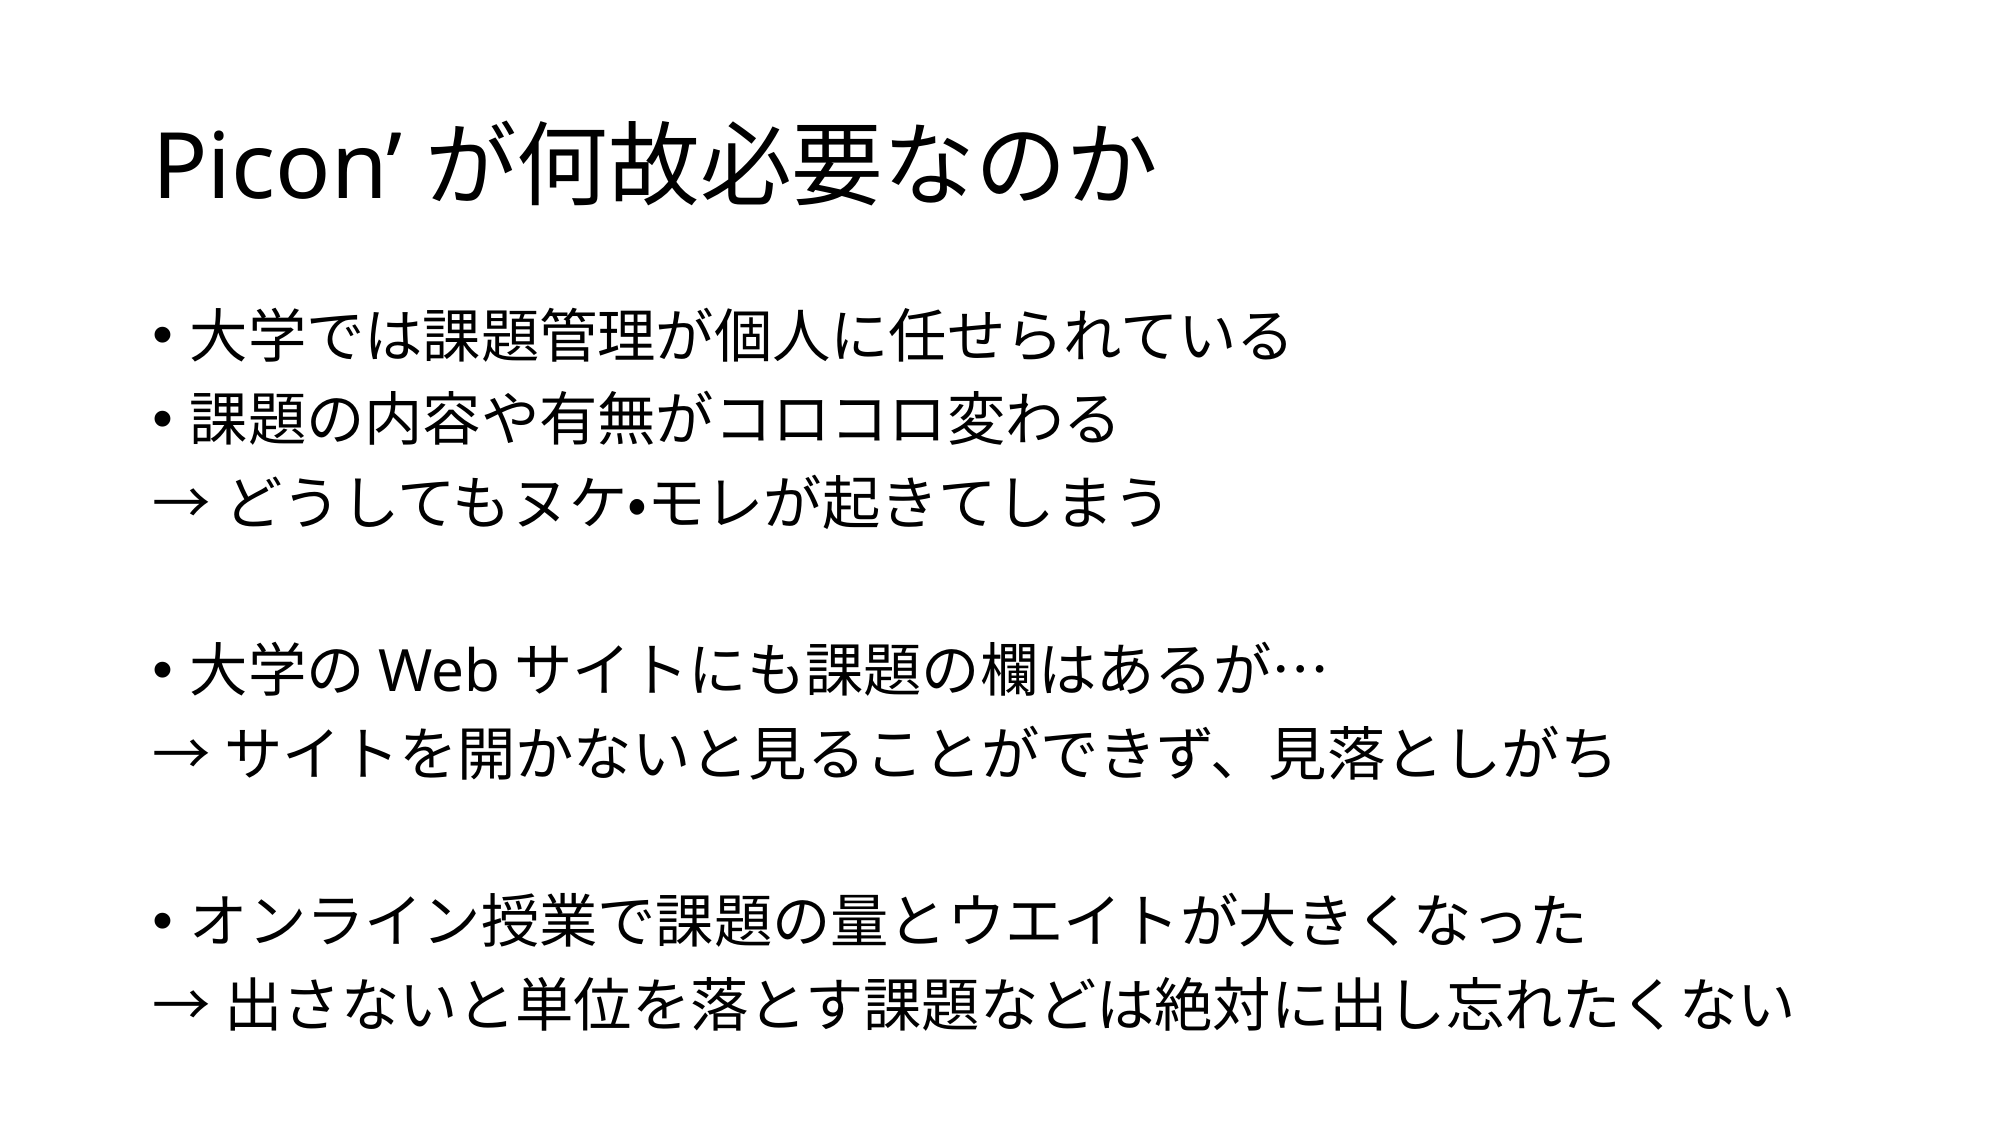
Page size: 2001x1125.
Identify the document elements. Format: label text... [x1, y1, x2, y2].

title Picon’が何故必要なのか [137, 59, 1863, 278]
list 大学では課題管理が個人に任せられている 課題の内容や有無がコロコロ変わる →どうしてもヌケ・モレが起きてしまう 大学のWebサイトにも課題の欄はあるが… →サイトを開かないと見ることができず、見落としがち オンライン授業で課題の量とウエイトが大きくなった →出さないと単位を落とす課題などは絶対に出し忘れたくない [137, 299, 1863, 1107]
